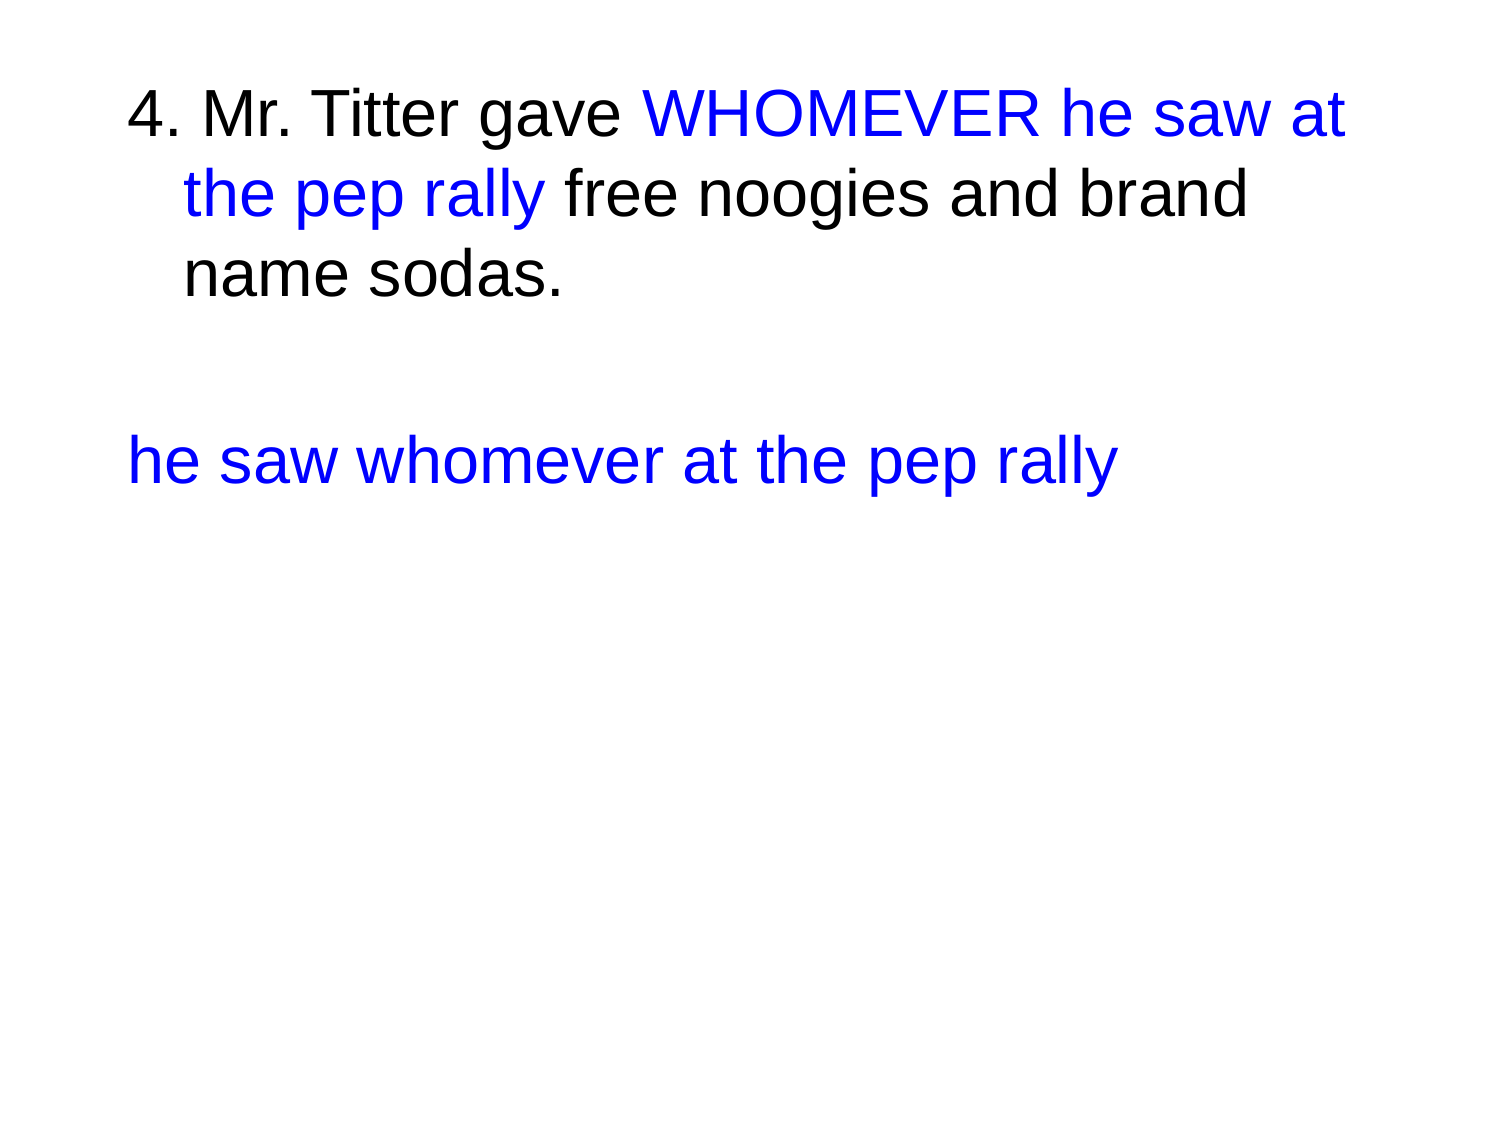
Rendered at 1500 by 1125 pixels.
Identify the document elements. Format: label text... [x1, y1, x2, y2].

list 4. Mr. Titter gave WHOMEVER he saw at the pep rally free noogies and brand name sodas. he saw whomever at the pep rally [112, 62, 1388, 1001]
